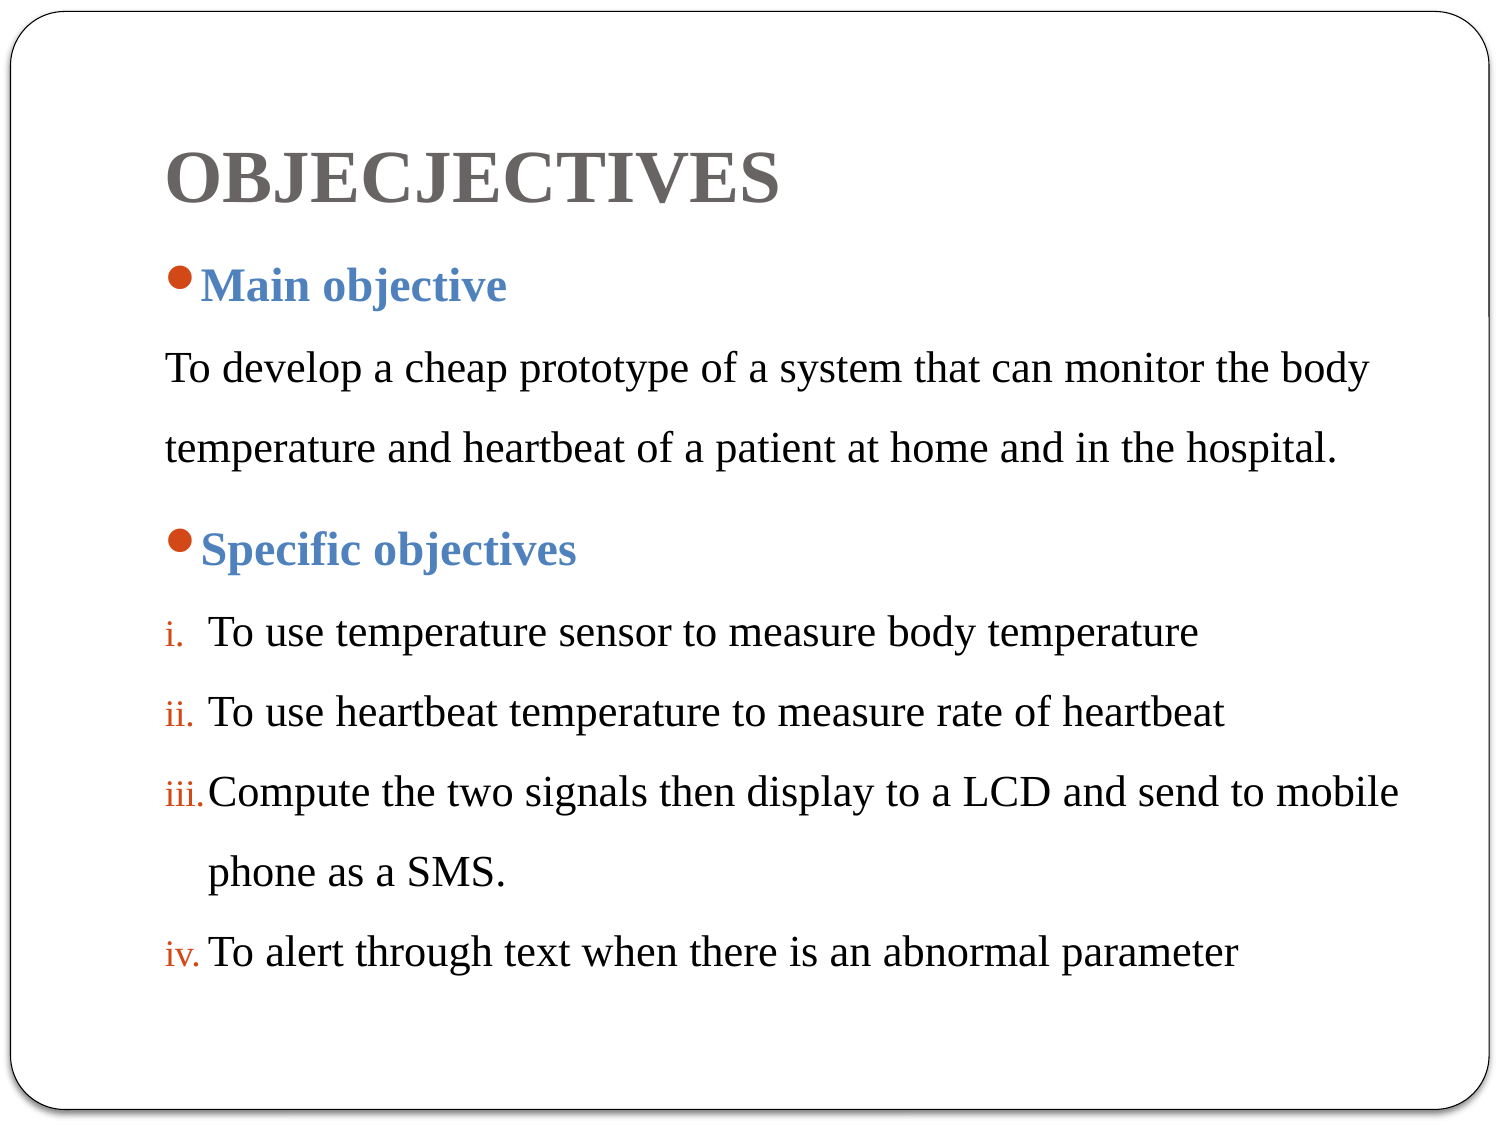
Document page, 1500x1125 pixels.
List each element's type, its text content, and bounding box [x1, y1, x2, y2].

list Main objective To develop a cheap prototype of a system that can monitor the body temperature and heartbeat of a patient at home and in the hospital. Specific objectives To use temperature sensor to measure body temperature To use heartbeat temperature to measure rate of heartbeat Compute the two signals then display to a LCD and send to mobile phone as a SMS. To alert through text when there is an abnormal parameter [150, 237, 1425, 988]
title OBJECJECTIVES [150, 45, 1425, 233]
